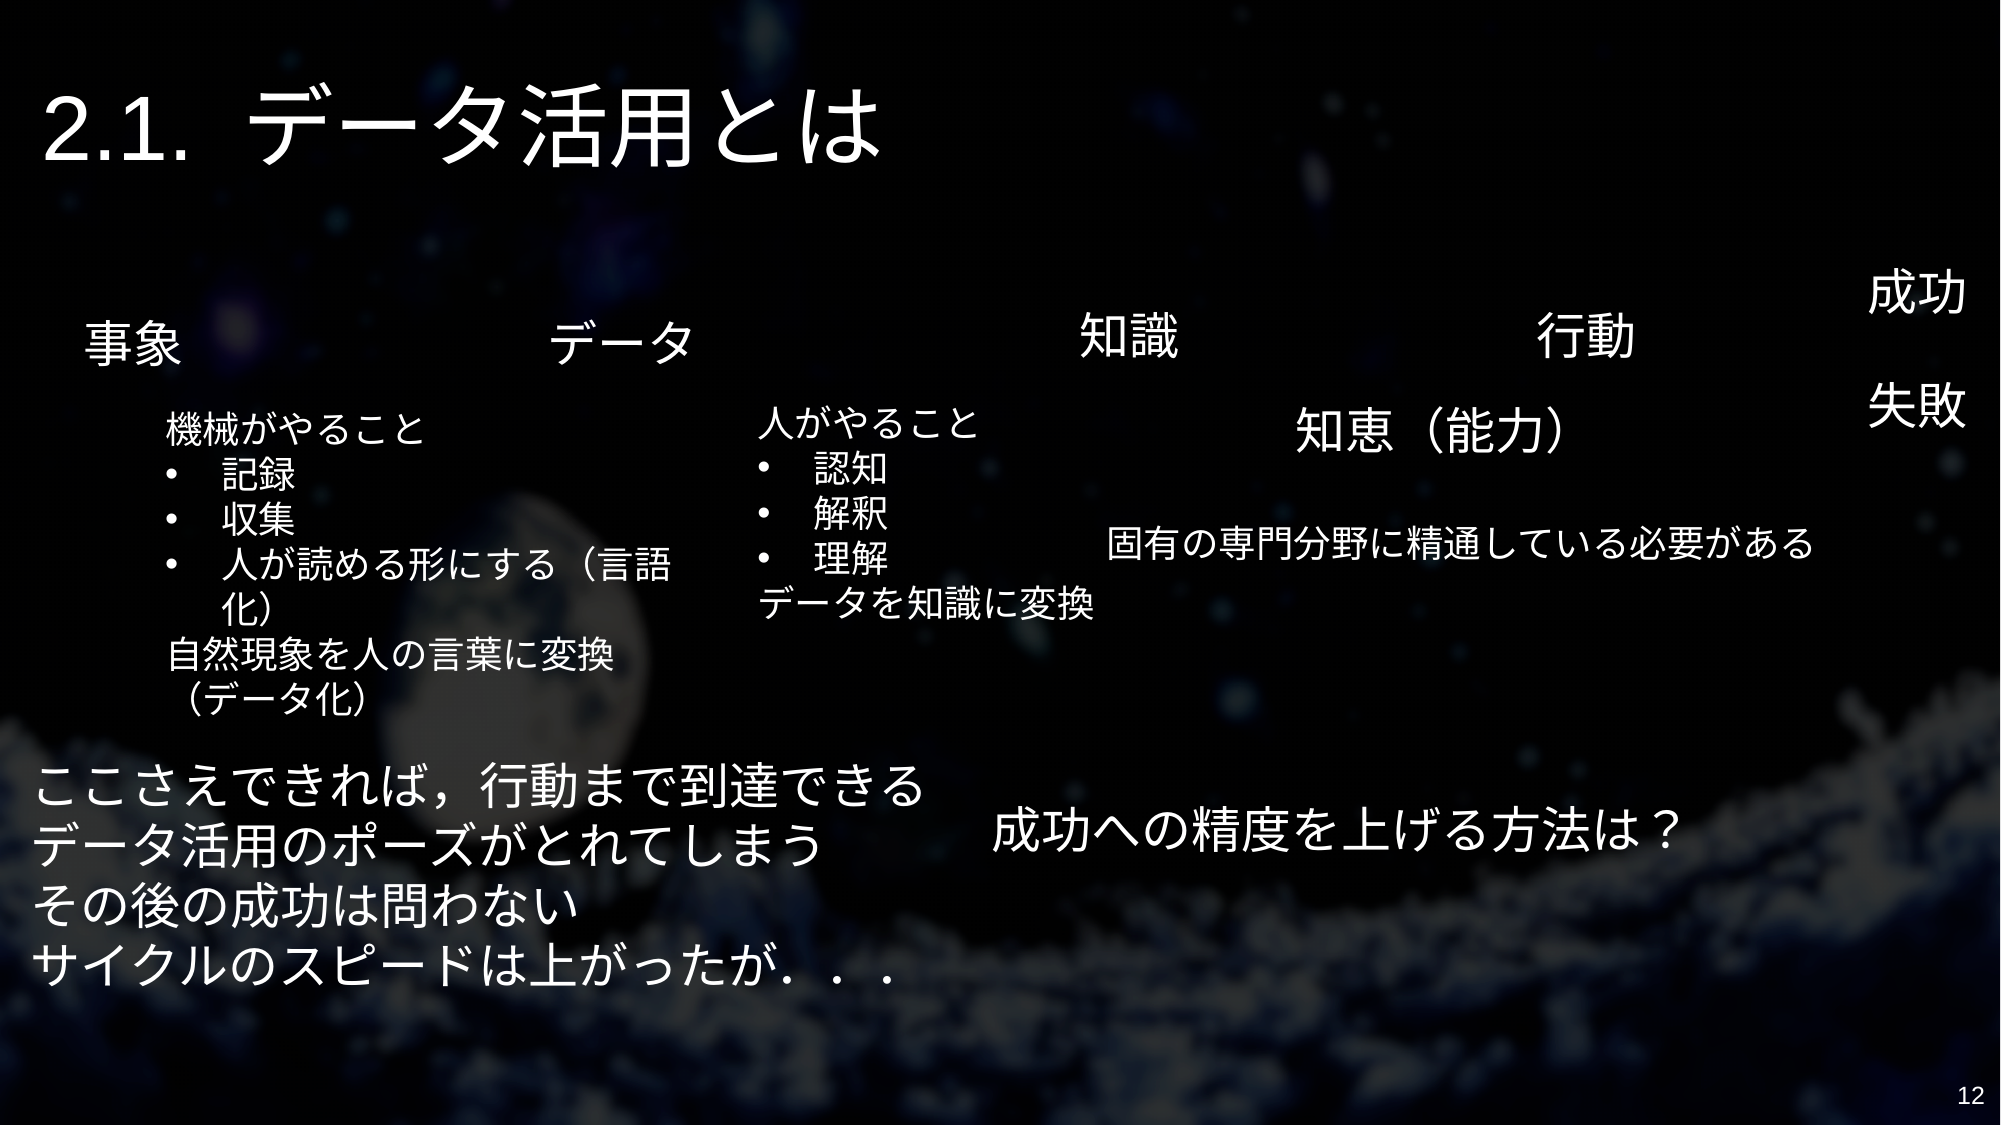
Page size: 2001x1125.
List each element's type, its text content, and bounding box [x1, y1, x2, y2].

text_box ここさえできれば，行動まで到達できる データ活用のポーズがとれてしまう その後の成功は問わない サイクルのスピードは上がったが．．． [16, 746, 943, 1002]
text_box 成功 [1852, 252, 1983, 328]
text_box 知恵（能力） [1281, 392, 1611, 467]
text_box データ [532, 304, 713, 380]
text_box 知識 [1064, 297, 1195, 373]
text_box 機械がやること 記録 収集 人が読める形にする（言語化） 自然現象を人の言葉に変換 （データ化） [150, 398, 719, 729]
text_box 固有の専門分野に精通している必要がある [1091, 512, 1833, 573]
text_box 事象 [68, 304, 199, 380]
title 2.1. データ活用とは [26, 22, 1983, 240]
text_box 成功への精度を上げる方法は？ [976, 791, 1706, 866]
picture [0, 0, 2001, 1125]
text_box 人がやること 認知 解釈 理解 データを知識に変換 [742, 392, 1110, 632]
text_box 失敗 [1852, 367, 1983, 442]
slide_number 12 [1550, 1065, 2000, 1125]
text_box 行動 [1521, 297, 1652, 373]
